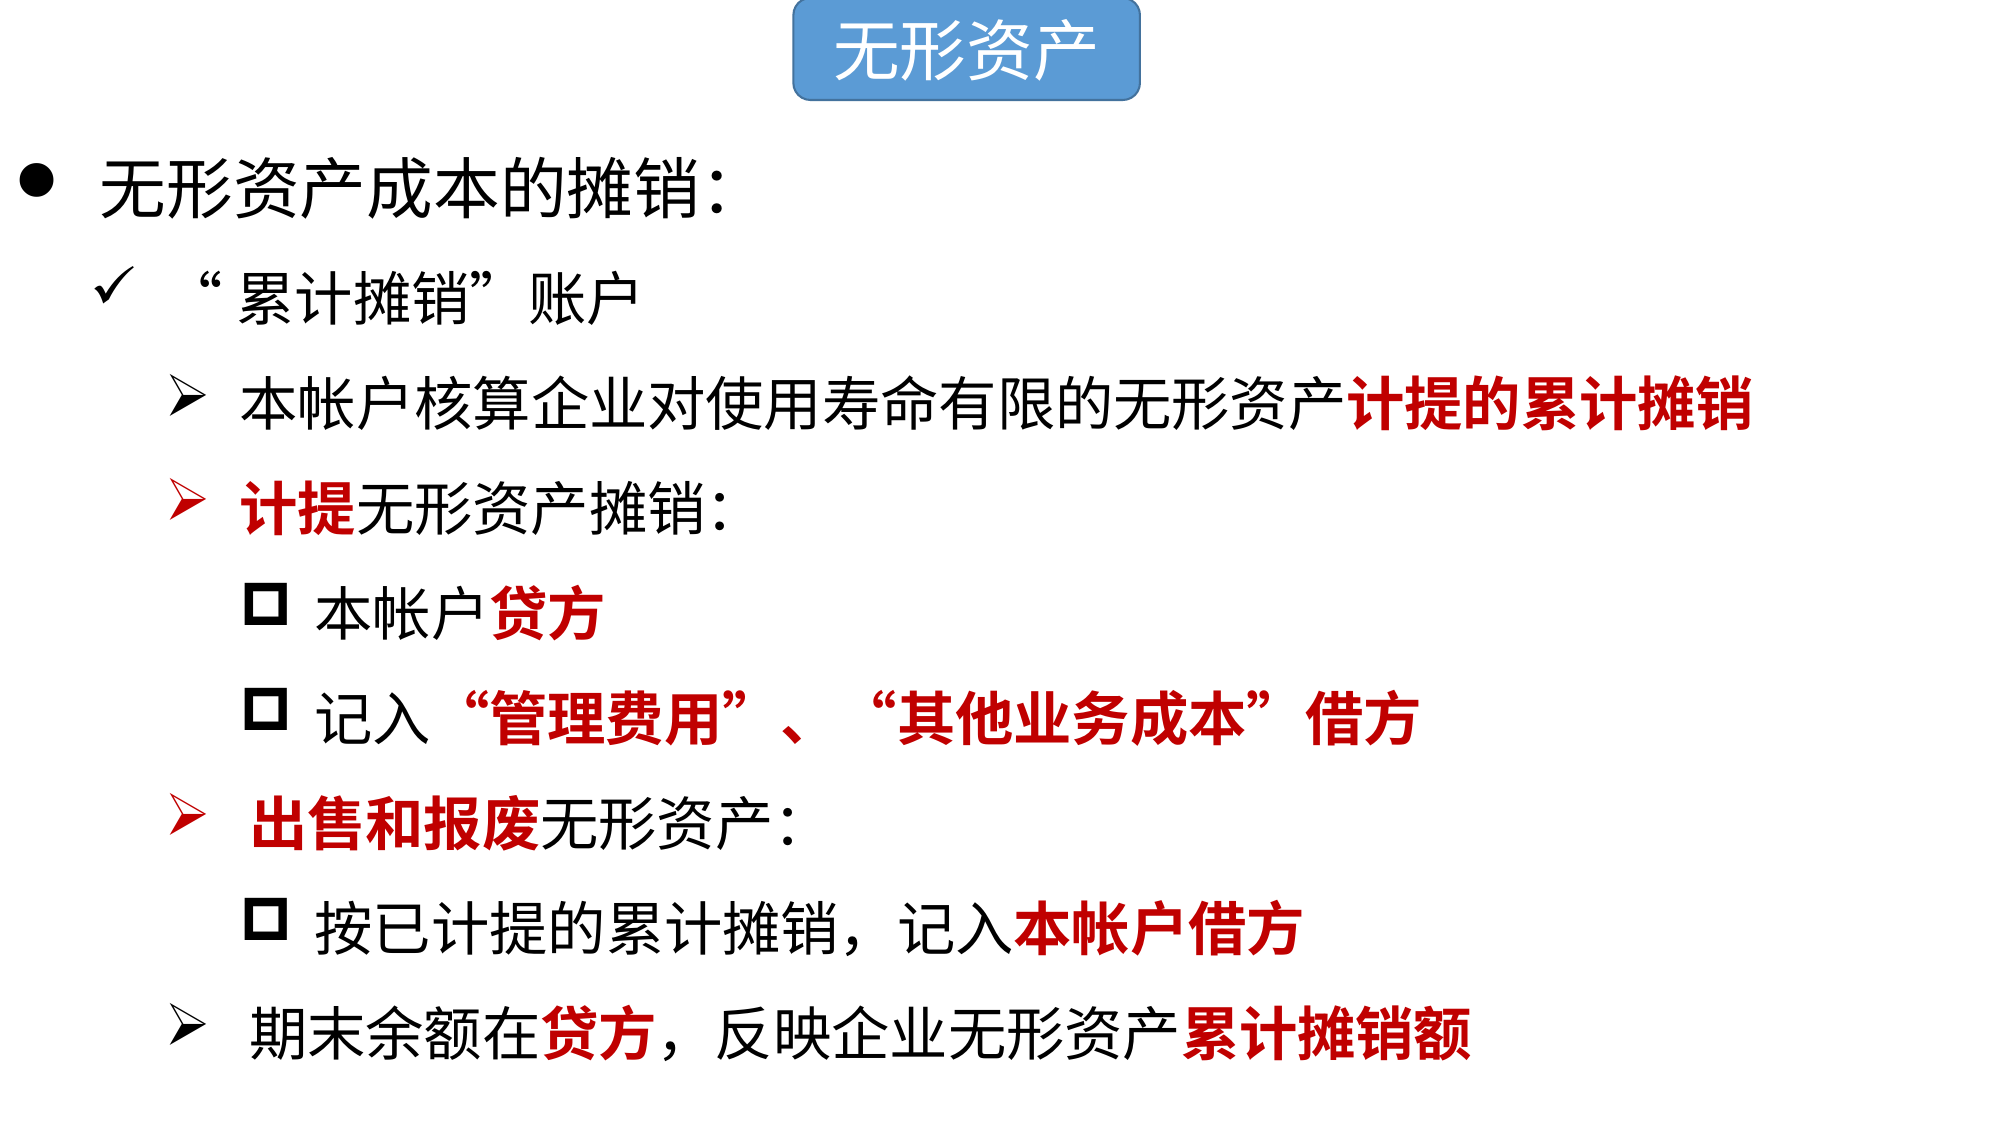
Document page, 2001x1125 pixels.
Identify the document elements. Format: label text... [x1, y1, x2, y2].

text_box 无形资产 [792, 0, 1141, 99]
text_box 无形资产成本的摊销： “累计摊销”账户 本帐户核算企业对使用寿命有限的无形资产计提的累计摊销 计提无形资产摊销： 本帐户贷方 记入“管理费用”、“其他业务成本”借方 出售和报废无形资产： 按已计提的累计摊销，记入本帐户借方 期末余额在贷方，反映企业无形资产累计摊销额 [0, 99, 2000, 1125]
